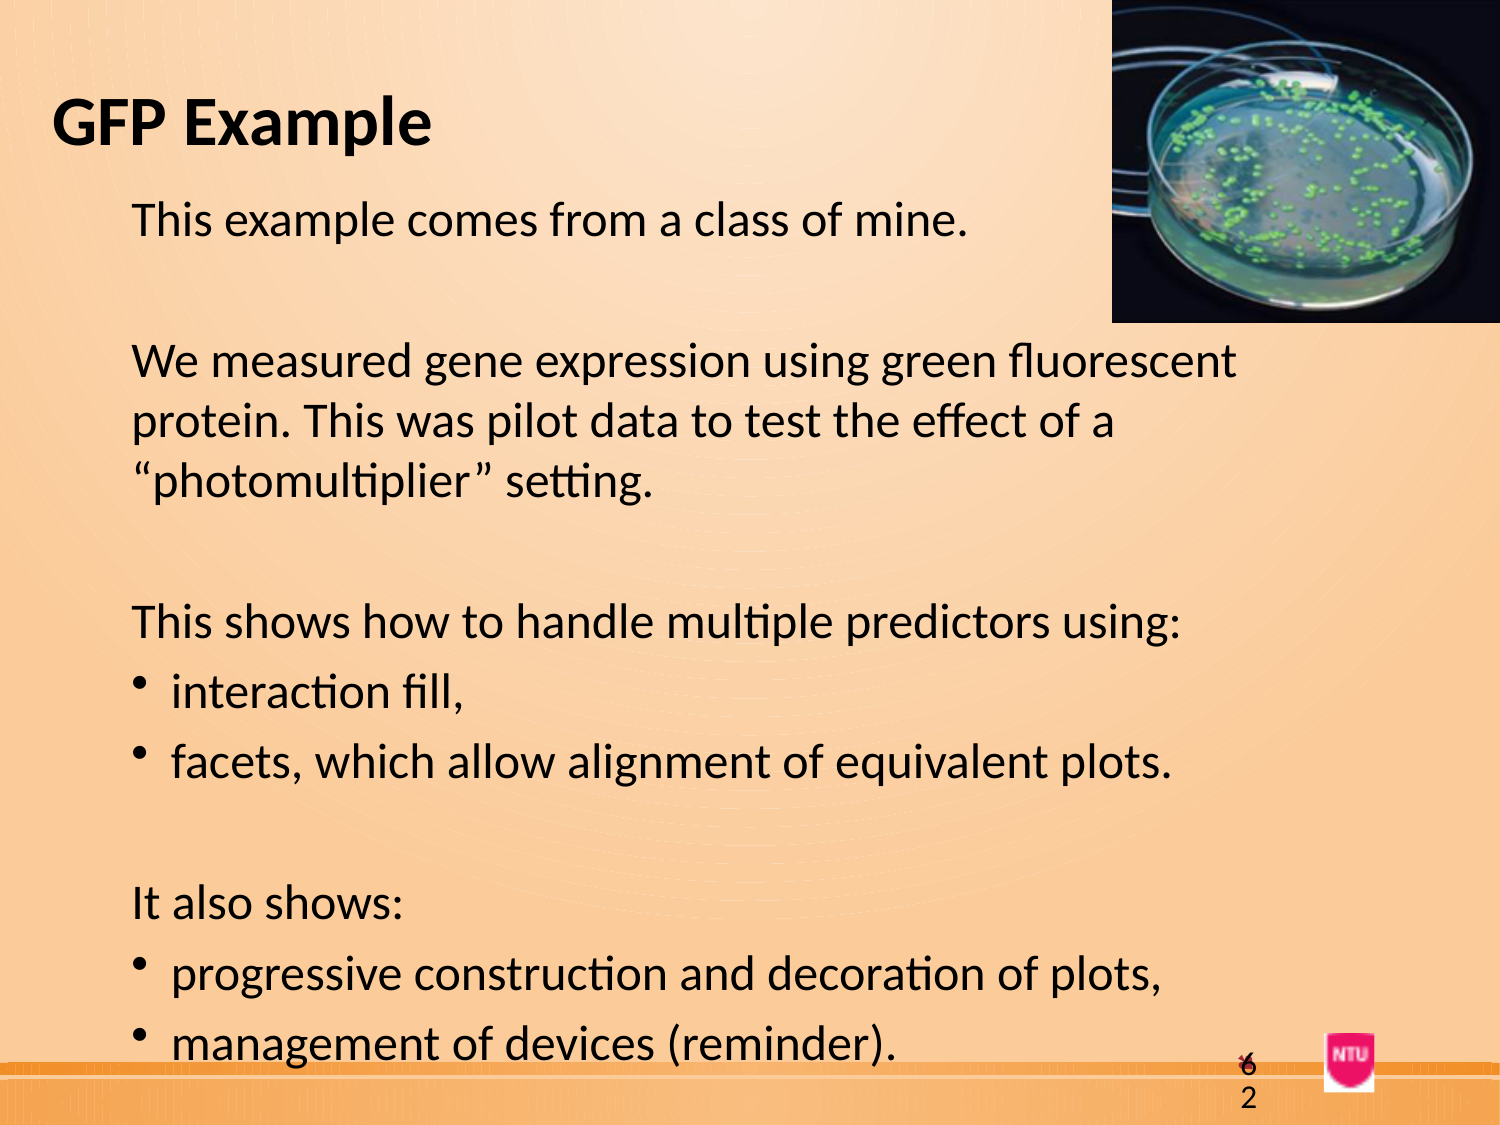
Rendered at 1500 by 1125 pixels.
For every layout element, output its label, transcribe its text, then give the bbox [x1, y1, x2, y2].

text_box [1323, 1033, 1375, 1093]
title GFP Example [37, 72, 1111, 173]
picture [1111, 0, 1500, 323]
slide_number 62 [1221, 1078, 1289, 1089]
text_box This example comes from a class of mine. We measured gene expression using green fluorescent protein. This was pilot data to test the effect of a “photomultiplier” setting. This shows how to handle multiple predictors using: interaction fill, facets, which allow alignment of equivalent plots. It also shows: progressive construction and decoration of plots, management of devices (reminder). [123, 179, 1344, 1078]
